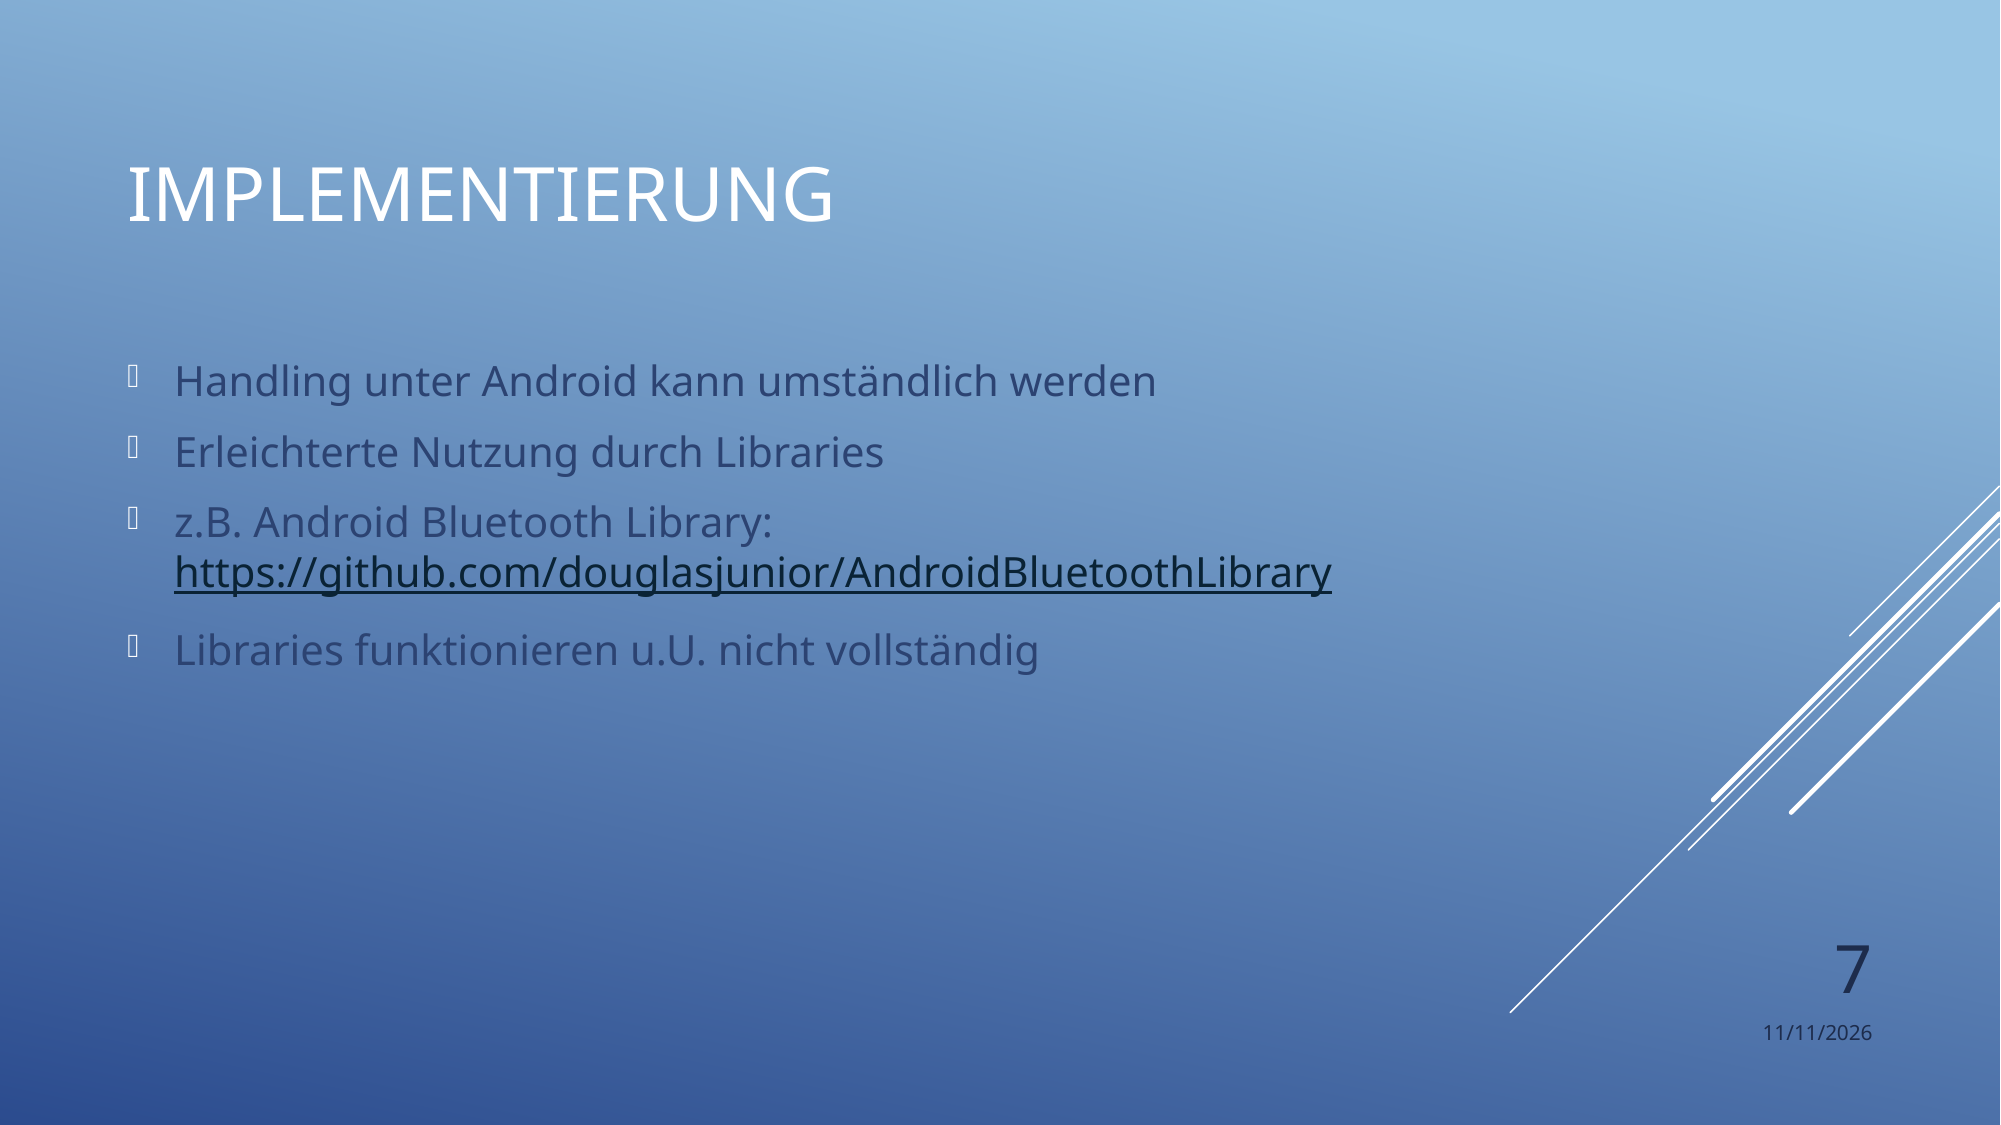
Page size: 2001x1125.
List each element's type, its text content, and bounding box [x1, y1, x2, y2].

title Implementierung [112, 67, 1513, 316]
list Handling unter Android kann umständlich werden Erleichterte Nutzung durch Libraries z.B. Android Bluetooth Library: https://github.com/douglasjunior/AndroidBluetoothLibrary Libraries funktionieren u.U. nicht vollständig [112, 347, 1513, 941]
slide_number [1624, 1012, 1888, 1073]
slide_number 7 [1700, 915, 1888, 1025]
